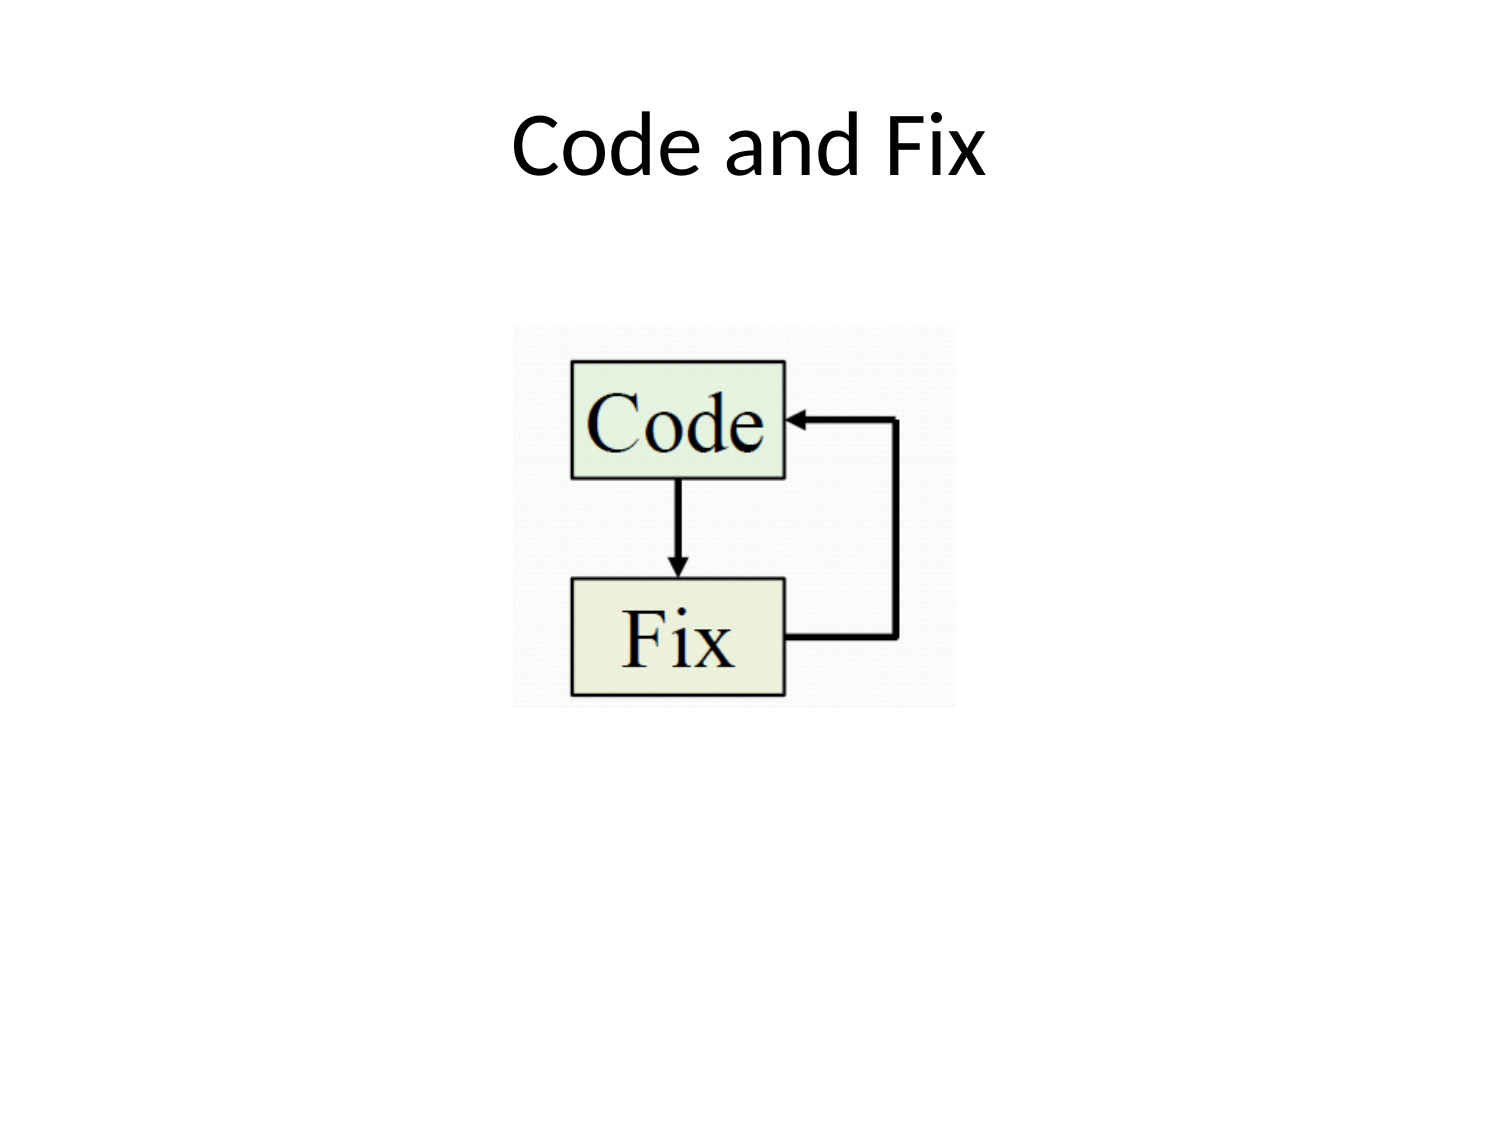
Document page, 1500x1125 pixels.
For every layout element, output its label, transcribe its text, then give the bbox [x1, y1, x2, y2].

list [513, 325, 957, 708]
title Code and Fix [75, 45, 1425, 233]
